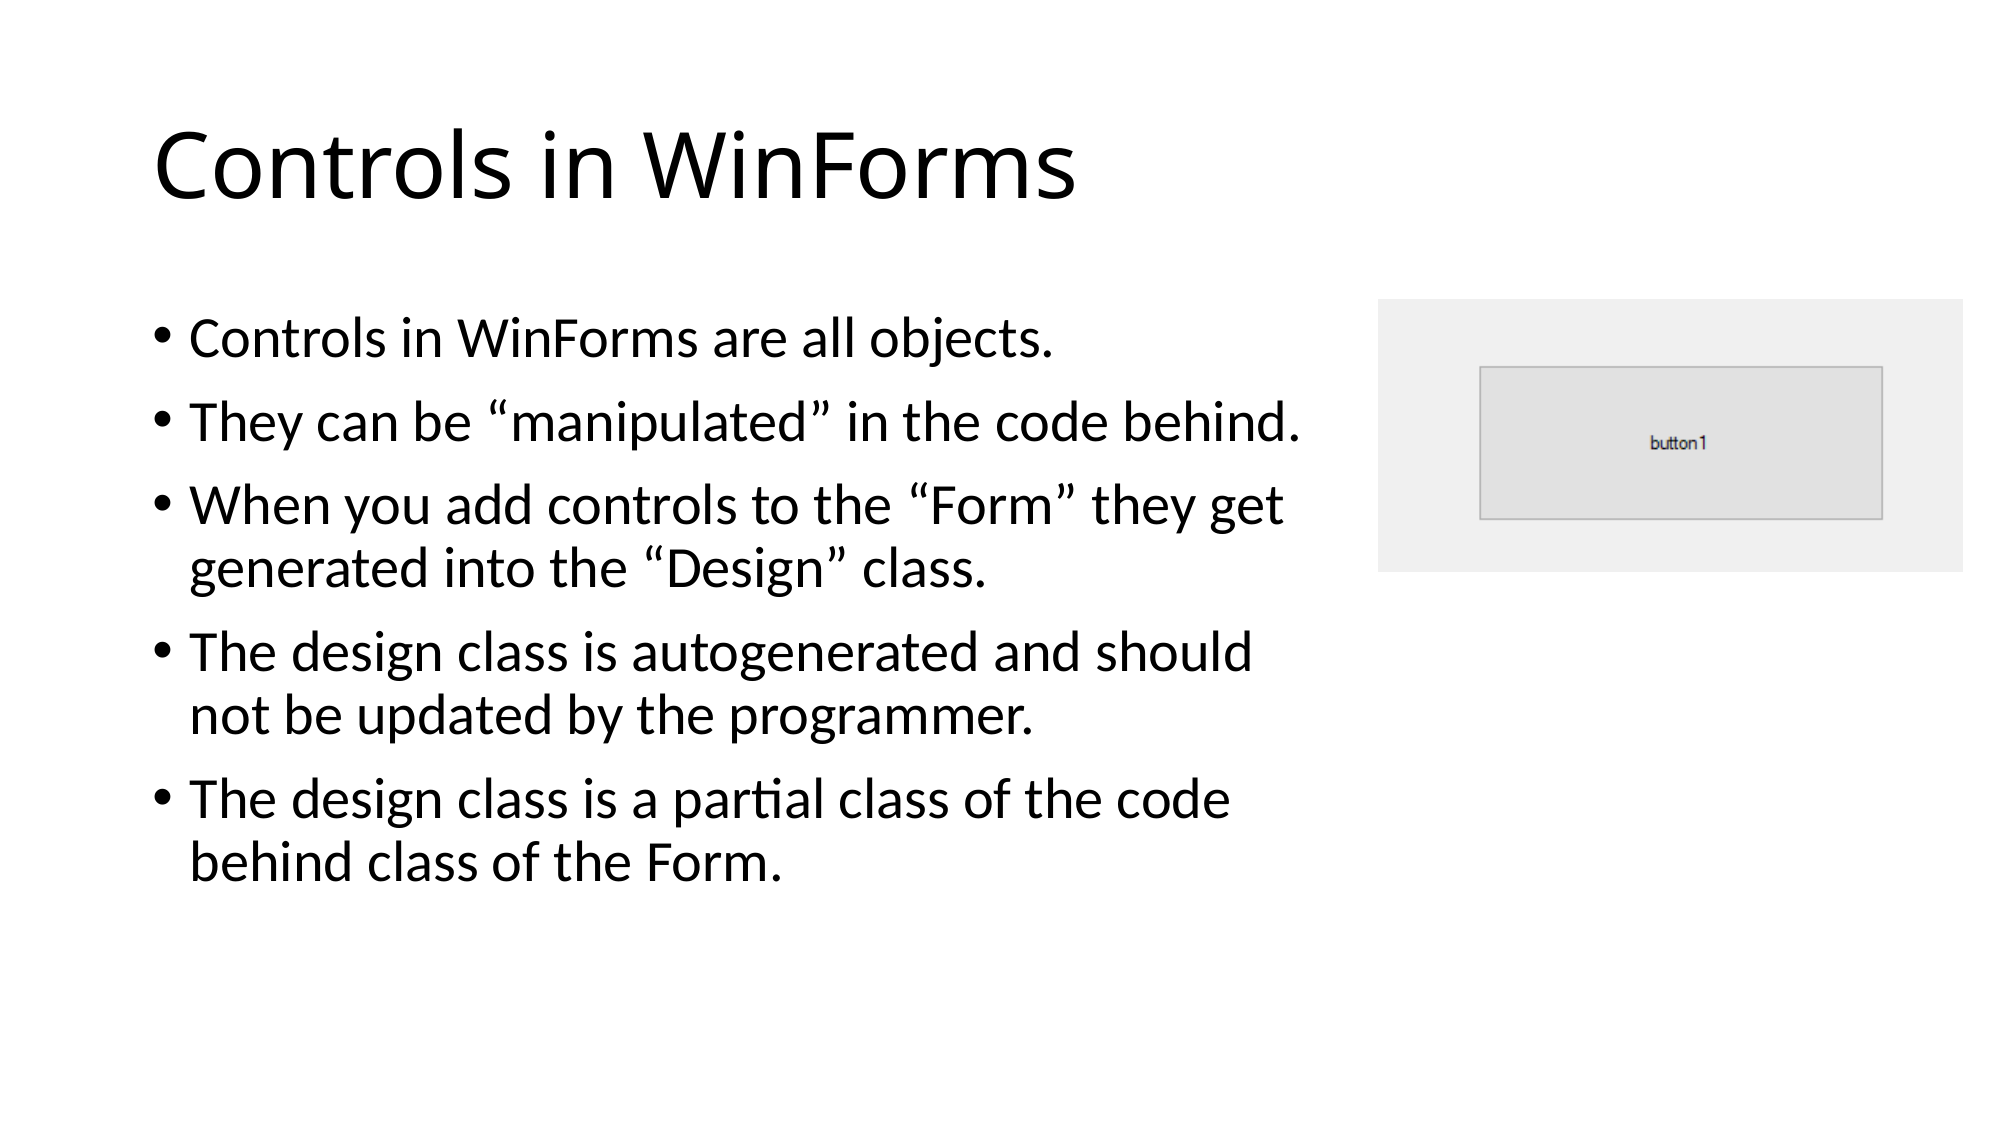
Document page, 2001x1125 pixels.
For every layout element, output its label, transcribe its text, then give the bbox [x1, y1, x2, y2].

title Controls in WinForms [137, 59, 1863, 278]
picture [1378, 299, 1963, 572]
list Controls in WinForms are all objects. They can be “manipulated” in the code behind. When you add controls to the “Form” they get generated into the “Design” class. The design class is autogenerated and should not be updated by the programmer. The design class is a partial class of the code behind class of the Form. [137, 299, 1338, 1014]
